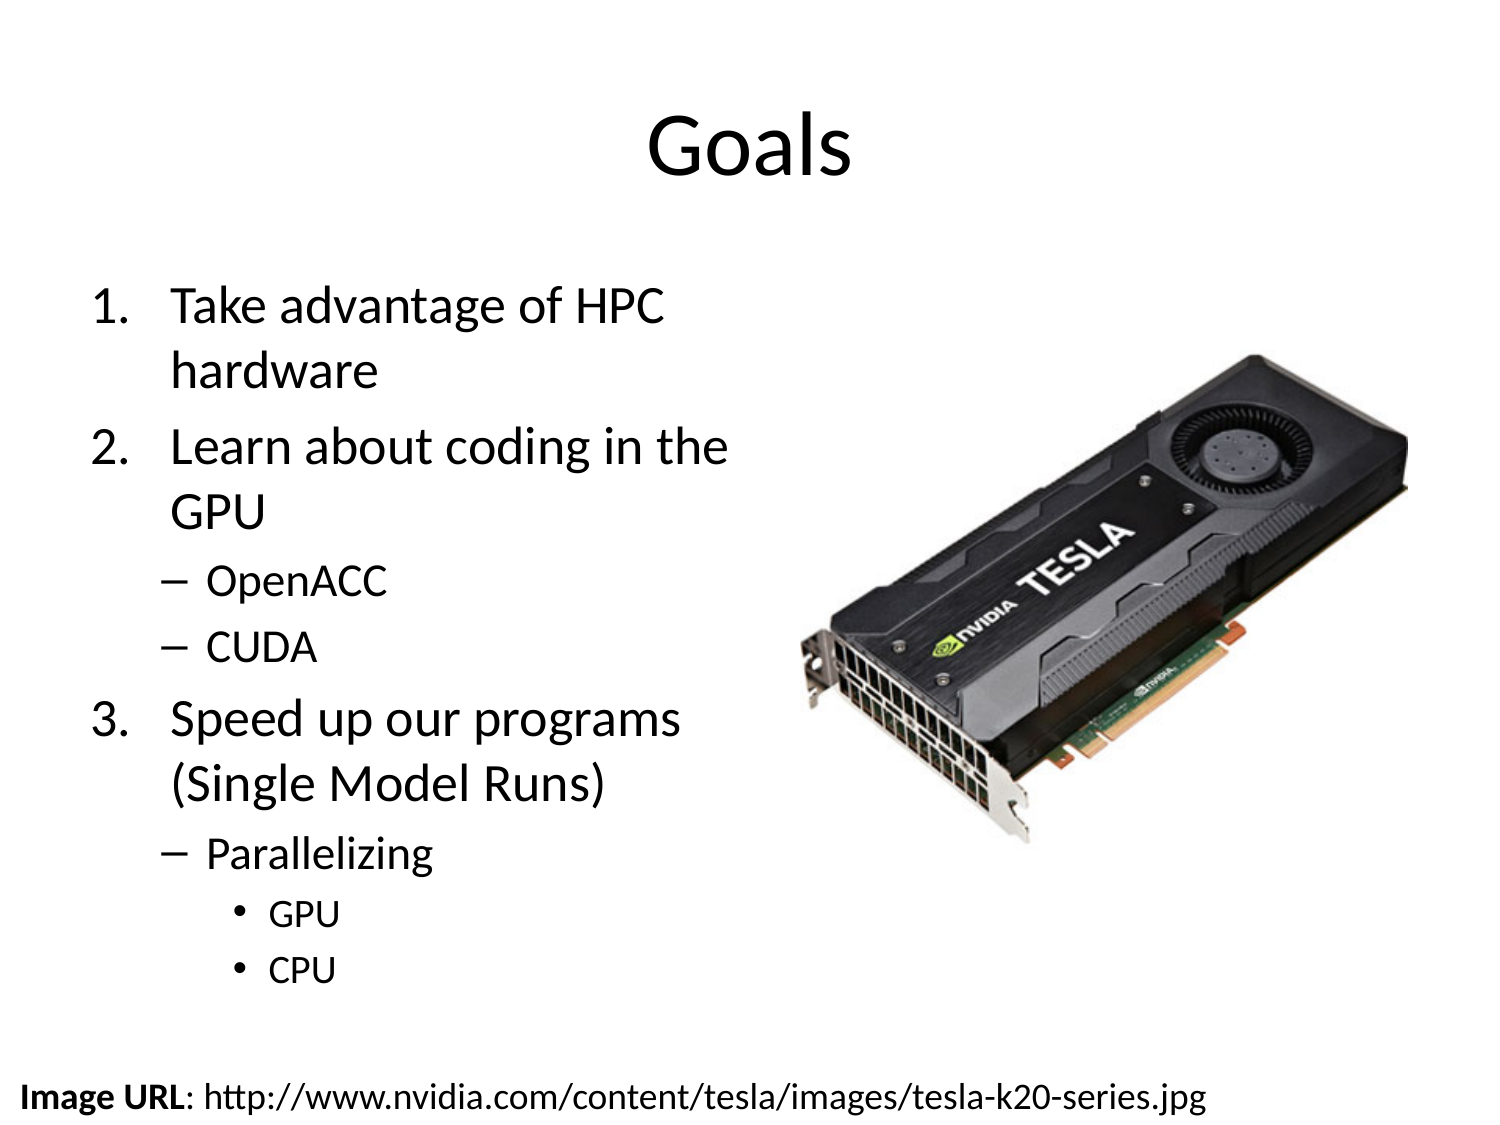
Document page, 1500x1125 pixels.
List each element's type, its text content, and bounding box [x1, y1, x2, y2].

text_box Image URL: http://www.nvidia.com/content/tesla/images/tesla-k20-series.jpg [5, 1064, 1223, 1125]
title Goals [75, 45, 1425, 233]
picture [799, 349, 1408, 851]
list Take advantage of HPC hardware Learn about coding in the GPU OpenACC CUDA Speed up our programs (Single Model Runs) Parallelizing GPU CPU [75, 262, 750, 1005]
